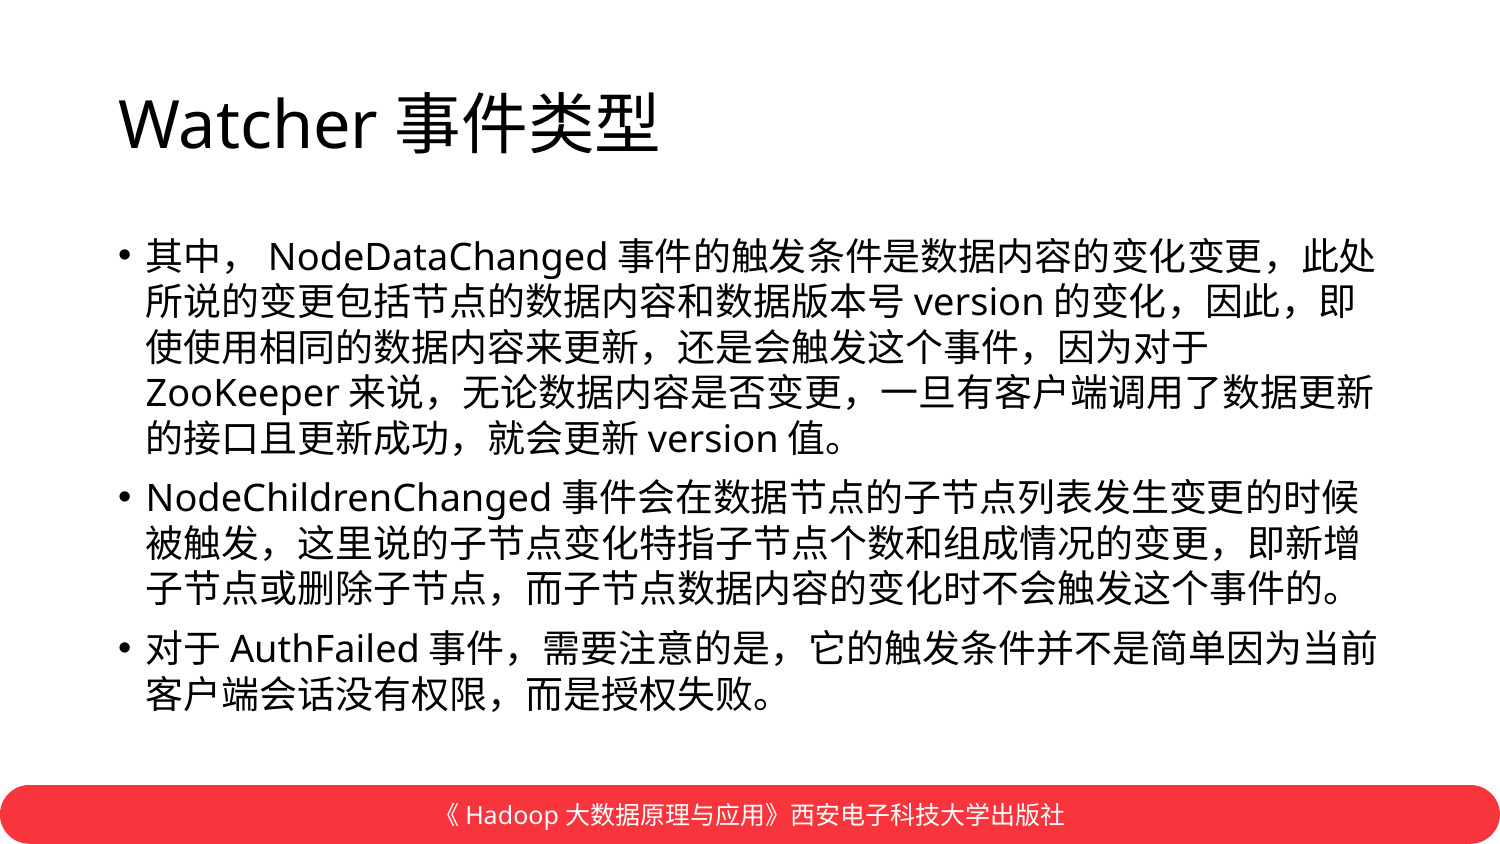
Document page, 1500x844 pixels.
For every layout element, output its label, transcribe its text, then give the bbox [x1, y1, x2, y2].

title Watcher事件类型 [103, 44, 1397, 208]
list 其中，NodeDataChanged事件的触发条件是数据内容的变化变更，此处所说的变更包括节点的数据内容和数据版本号version的变化，因此，即使使用相同的数据内容来更新，还是会触发这个事件，因为对于ZooKeeper来说，无论数据内容是否变更，一旦有客户端调用了数据更新的接口且更新成功，就会更新version值。 NodeChildrenChanged事件会在数据节点的子节点列表发生变更的时候被触发，这里说的子节点变化特指子节点个数和组成情况的变更，即新增子节点或删除子节点，而子节点数据内容的变化时不会触发这个事件的。 对于AuthFailed事件，需要注意的是，它的触发条件并不是简单因为当前客户端会话没有权限，而是授权失败。 [103, 224, 1397, 760]
